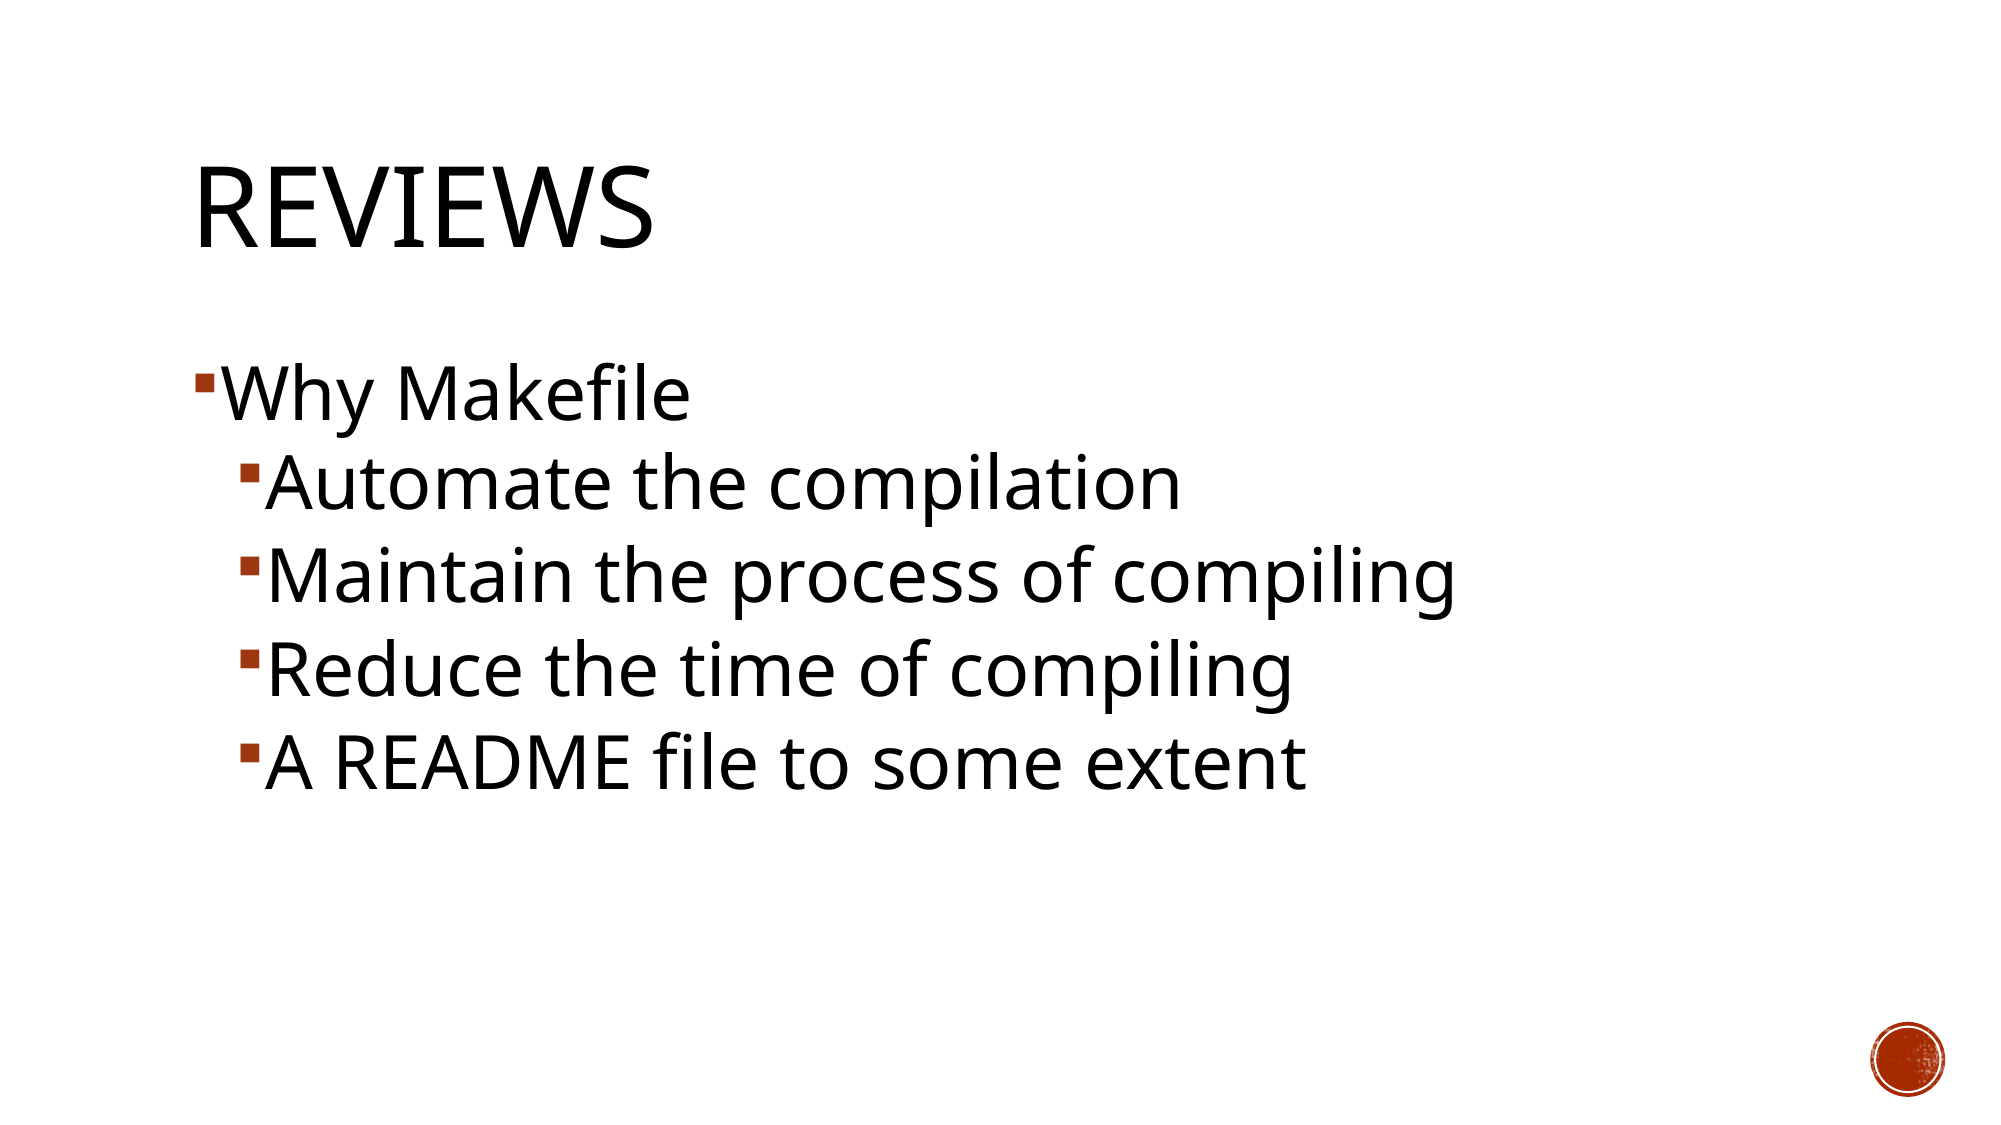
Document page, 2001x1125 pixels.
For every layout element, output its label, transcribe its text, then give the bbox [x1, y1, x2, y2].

list Why Makefile Automate the compilation Maintain the process of compiling Reduce the time of compiling A README file to some extent [175, 348, 1826, 1013]
title Reviews [175, 79, 1826, 344]
